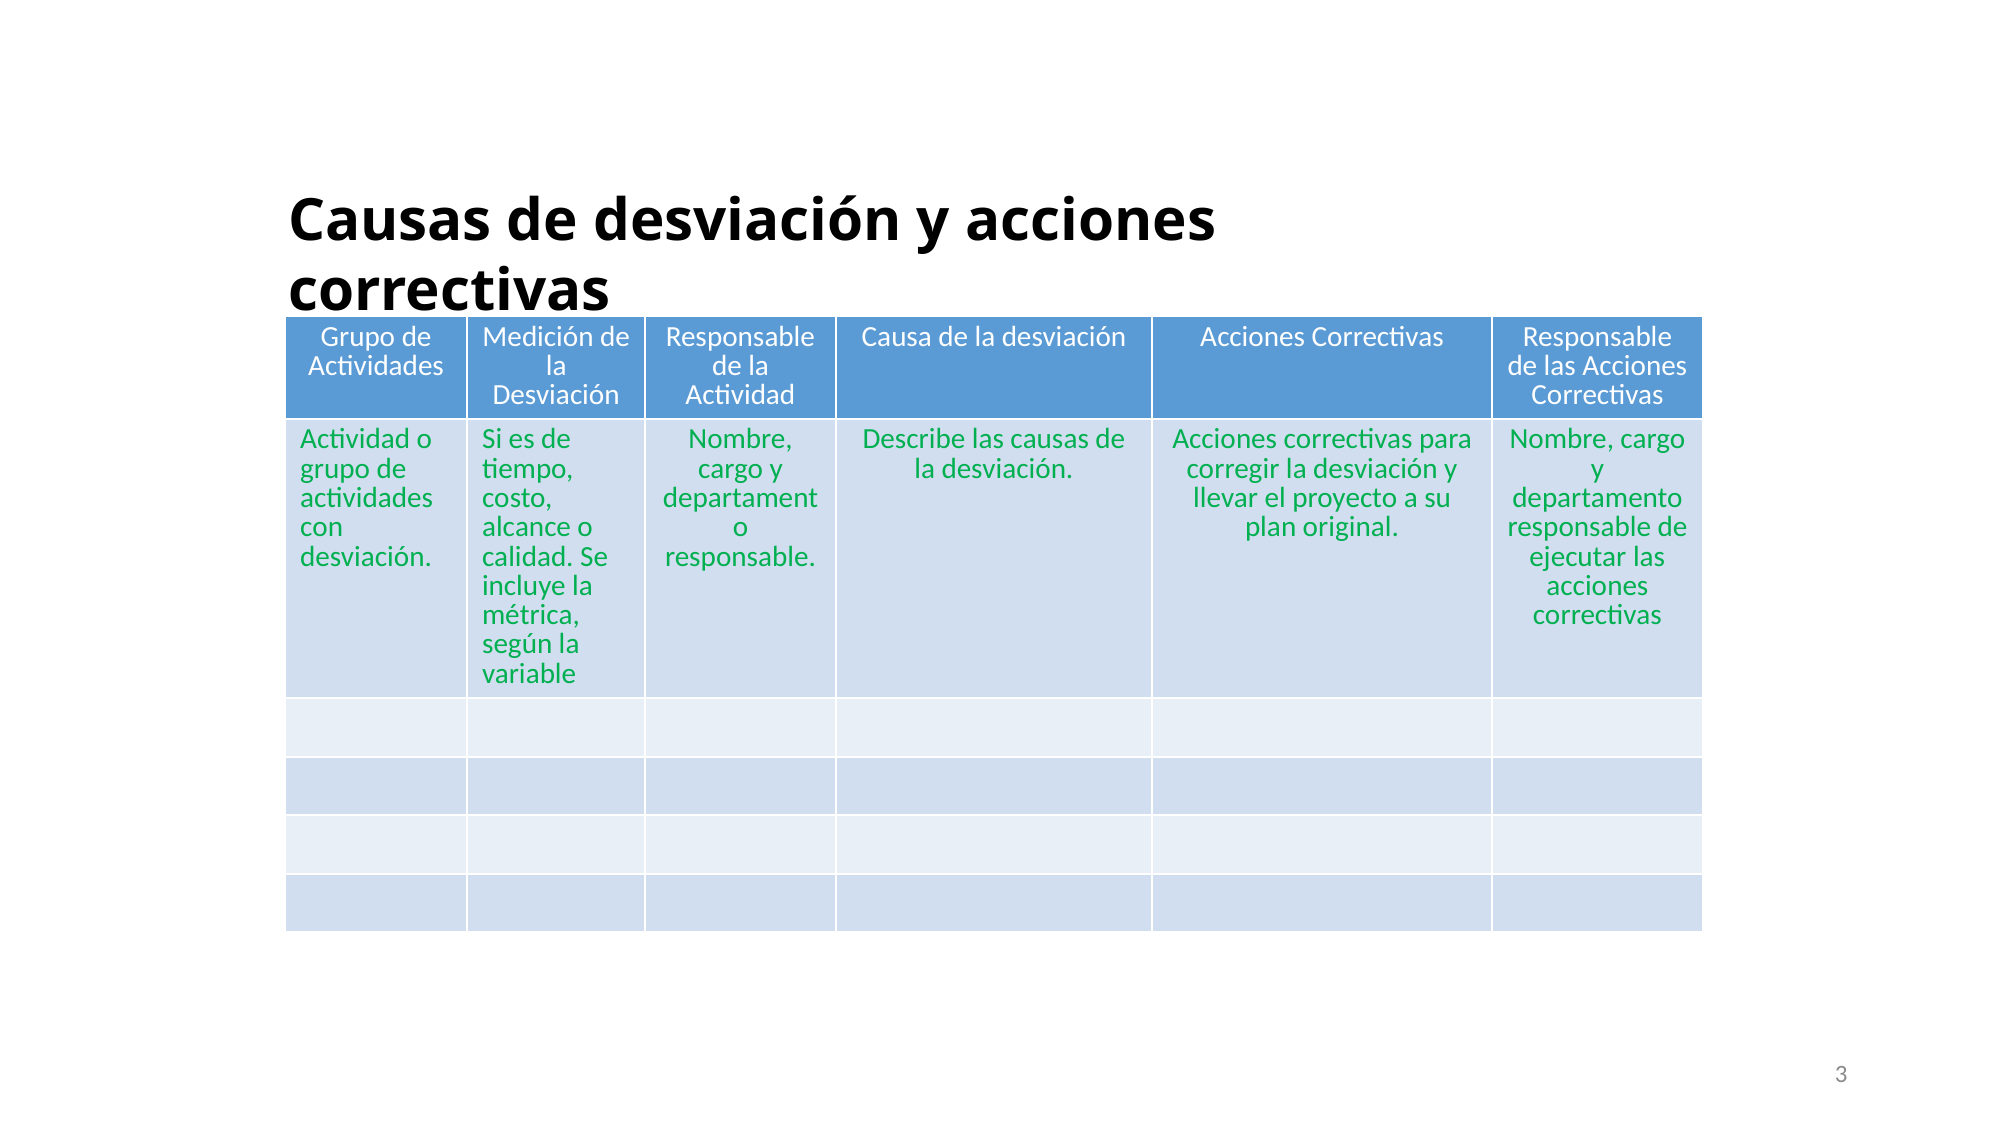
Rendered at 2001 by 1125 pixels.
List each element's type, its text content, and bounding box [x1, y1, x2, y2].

table_header Causa de la desviación [837, 317, 1151, 418]
table_cell [837, 758, 1151, 814]
text_box Causas de desviación y acciones correctivas [273, 222, 1549, 282]
table_cell [286, 699, 466, 756]
table_cell [837, 875, 1151, 931]
table_header Responsable de la Actividad [646, 317, 835, 418]
table_header Acciones Correctivas [1153, 317, 1491, 418]
table_cell [646, 699, 835, 756]
table_cell [286, 758, 466, 814]
table_cell Acciones correctivas para corregir la desviación y llevar el proyecto a su plan original. [1153, 420, 1491, 697]
table_cell [468, 758, 644, 814]
table_cell [646, 816, 835, 873]
table_cell [1153, 816, 1491, 873]
table_cell [1493, 816, 1702, 873]
table_cell [837, 699, 1151, 756]
table_cell Nombre, cargo y departamento responsable. [646, 420, 835, 697]
table_cell [468, 875, 644, 931]
table_cell Si es de tiempo, costo, alcance o calidad. Se incluye la métrica, según la variable [468, 420, 644, 697]
table_cell [286, 816, 466, 873]
table_cell [1153, 758, 1491, 814]
table_cell [1493, 699, 1702, 756]
table_cell [468, 699, 644, 756]
table_cell [1153, 699, 1491, 756]
table_cell [468, 816, 644, 873]
slide_number 3 [1412, 1042, 1863, 1103]
table_cell Nombre, cargo y departamento responsable de ejecutar las acciones correctivas [1493, 420, 1702, 697]
table_header Responsable de las Acciones Correctivas [1493, 317, 1702, 418]
table_cell Describe las causas de la desviación. [837, 420, 1151, 697]
table_cell [1493, 875, 1702, 931]
table_cell [837, 816, 1151, 873]
table_cell [286, 875, 466, 931]
table_header Grupo de Actividades [286, 317, 466, 418]
table_cell [646, 875, 835, 931]
table_header Medición de la Desviación [468, 317, 644, 418]
table_cell [646, 758, 835, 814]
table_cell [1153, 875, 1491, 931]
table_cell Actividad o grupo de actividades con desviación. [286, 420, 466, 697]
table_cell [1493, 758, 1702, 814]
